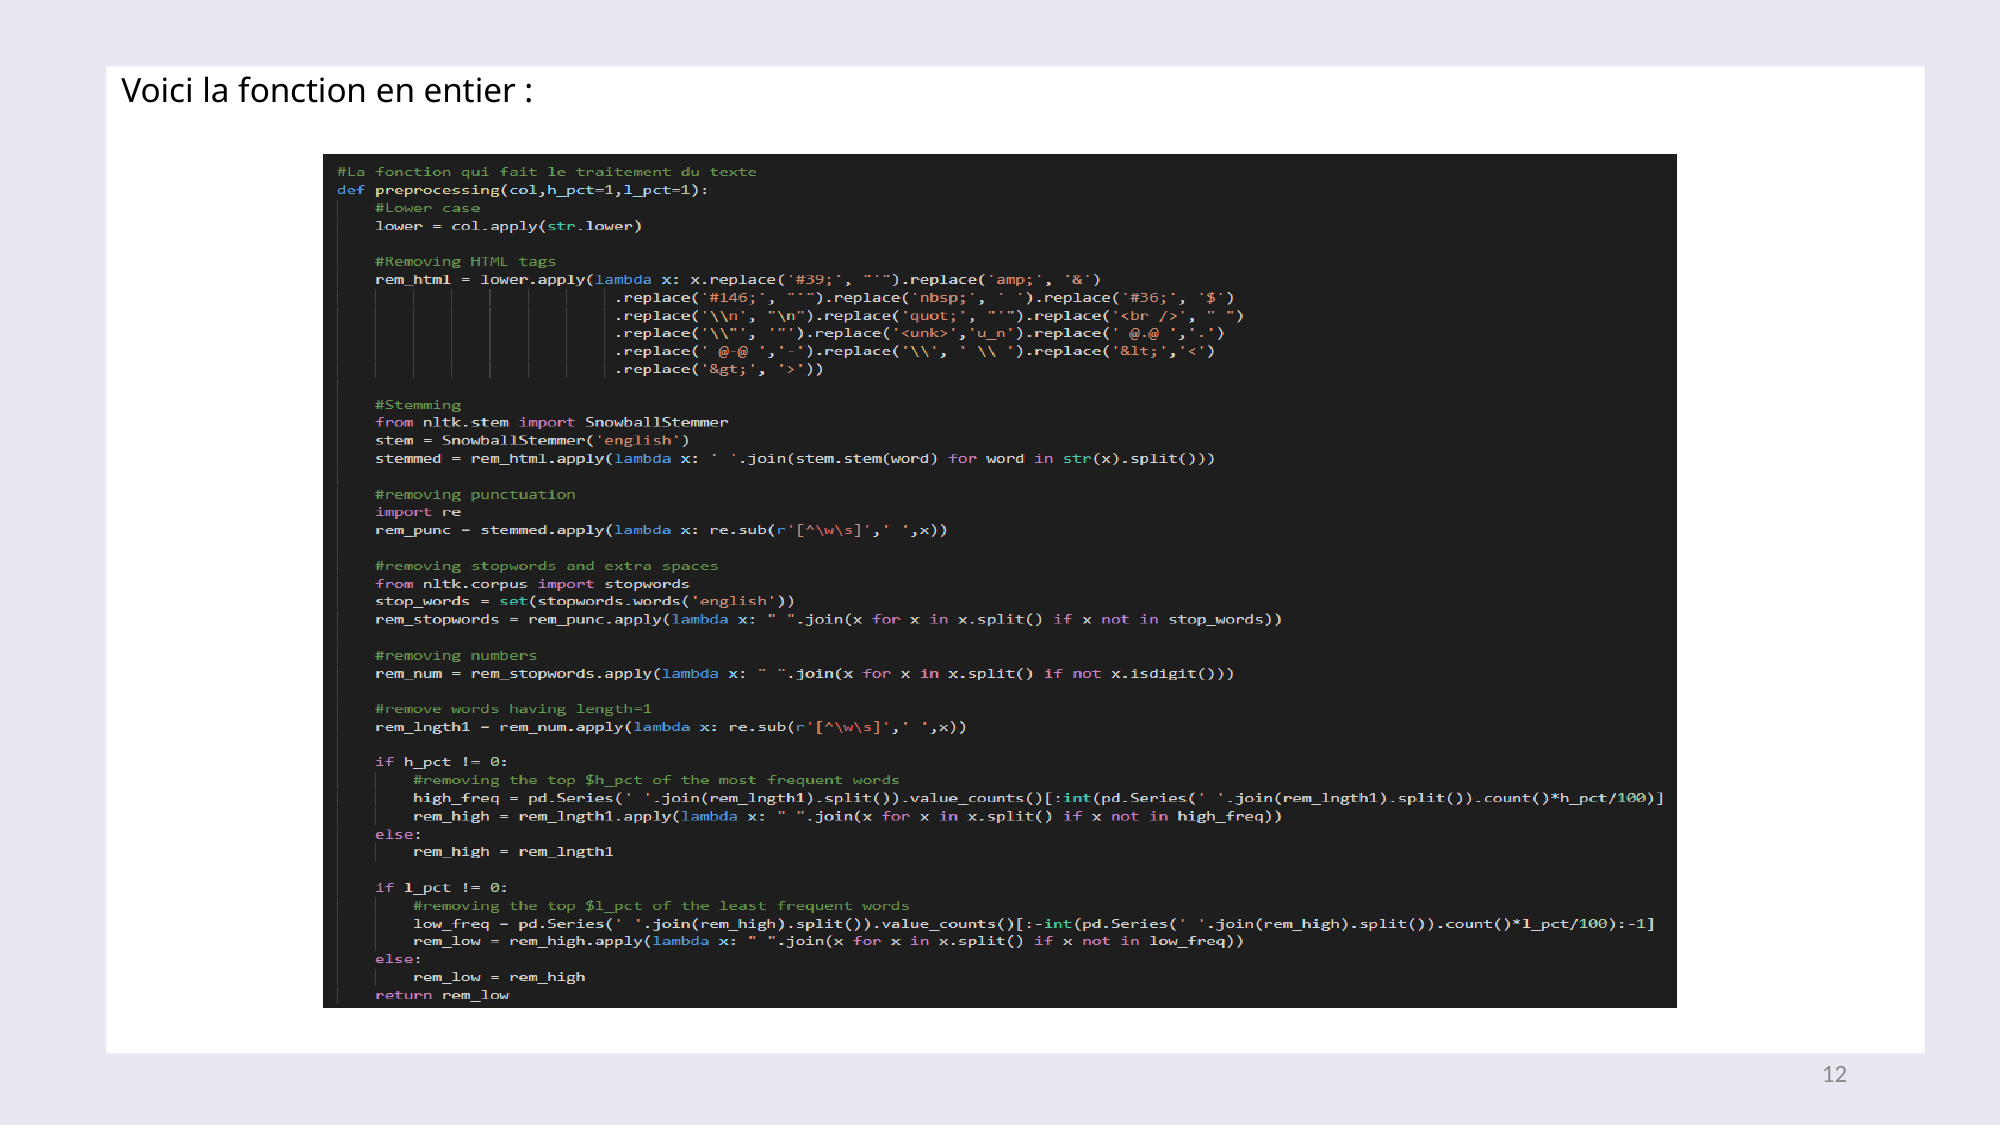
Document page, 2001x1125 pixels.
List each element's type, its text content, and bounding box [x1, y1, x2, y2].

list Voici la fonction en entier : [106, 66, 1925, 1054]
slide_number 12 [1412, 1042, 1863, 1103]
picture [323, 154, 1677, 1008]
